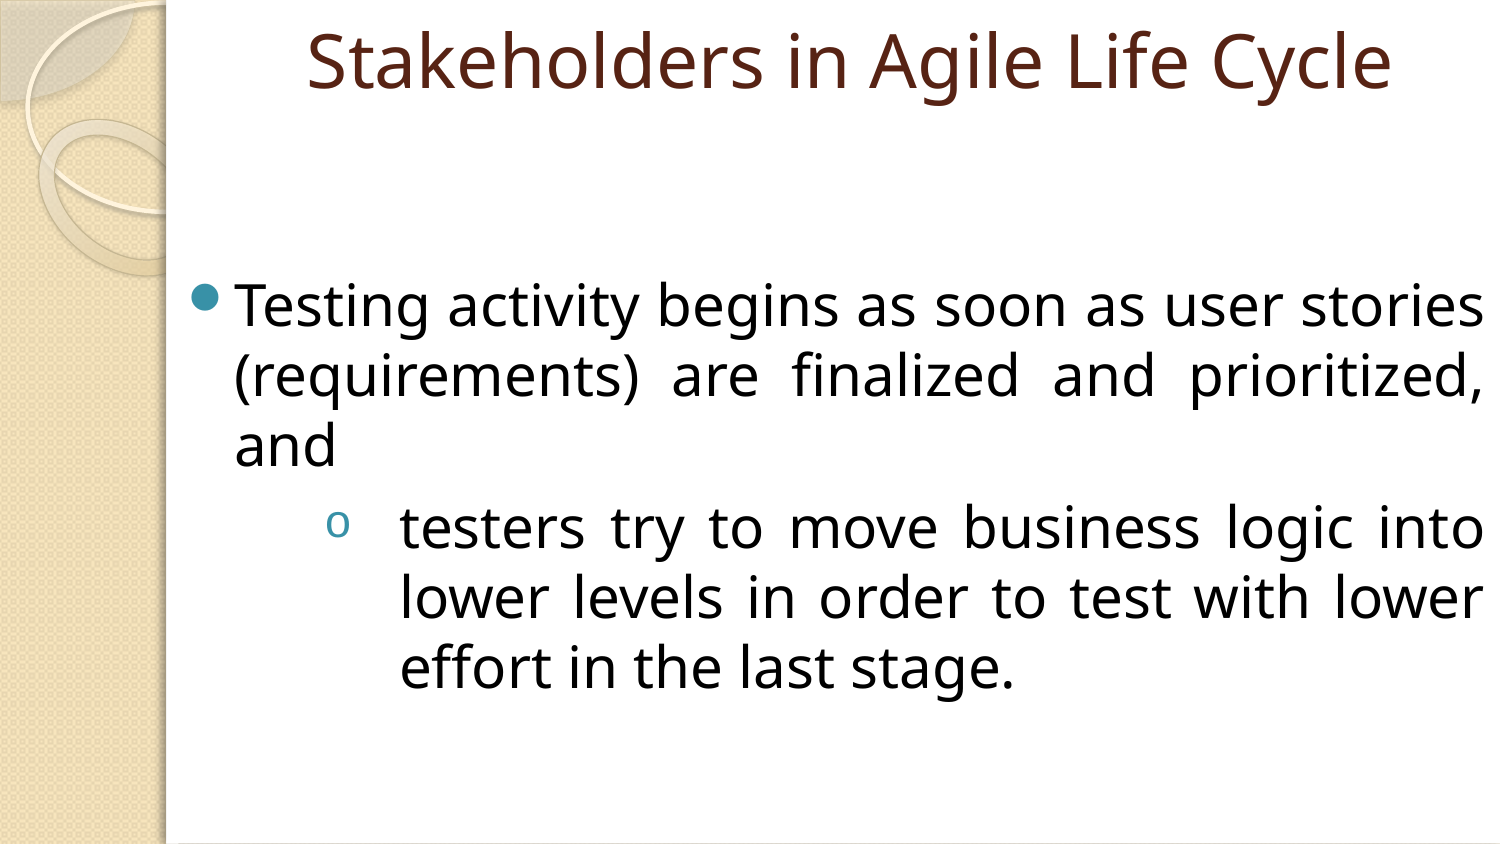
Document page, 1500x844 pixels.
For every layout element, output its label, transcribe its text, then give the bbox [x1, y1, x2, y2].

list Testing activity begins as soon as user stories (requirements) are finalized and prioritized, and testers try to move business logic into lower levels in order to test with lower effort in the last stage. [159, 178, 1500, 769]
title Stakeholders in Agile Life Cycle [235, 33, 1466, 175]
